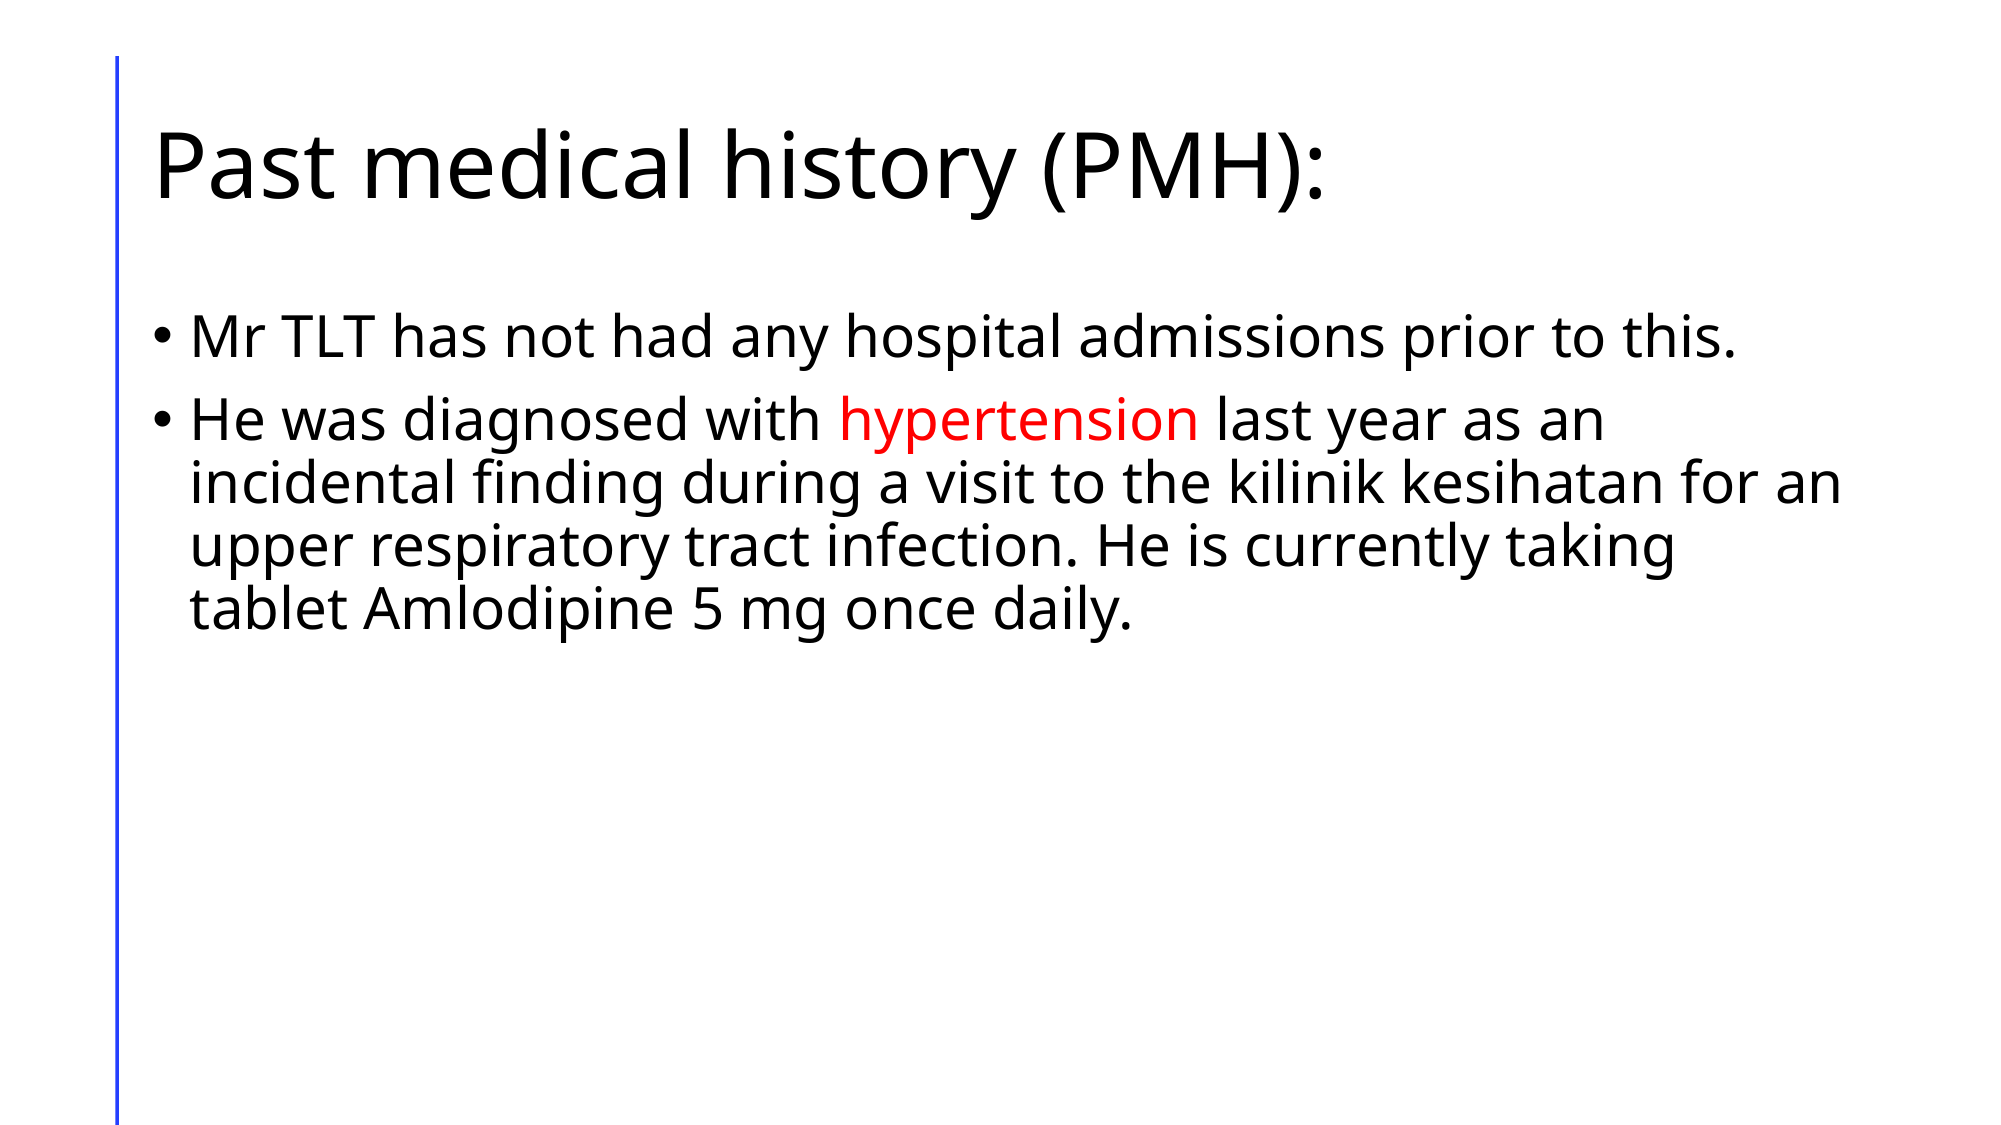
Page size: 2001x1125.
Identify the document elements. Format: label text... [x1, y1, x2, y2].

title Past medical history (PMH): [137, 59, 1863, 278]
list Mr TLT has not had any hospital admissions prior to this. He was diagnosed with hypertension last year as an incidental finding during a visit to the kilinik kesihatan for an upper respiratory tract infection. He is currently taking tablet Amlodipine 5 mg once daily. [137, 299, 1863, 1014]
